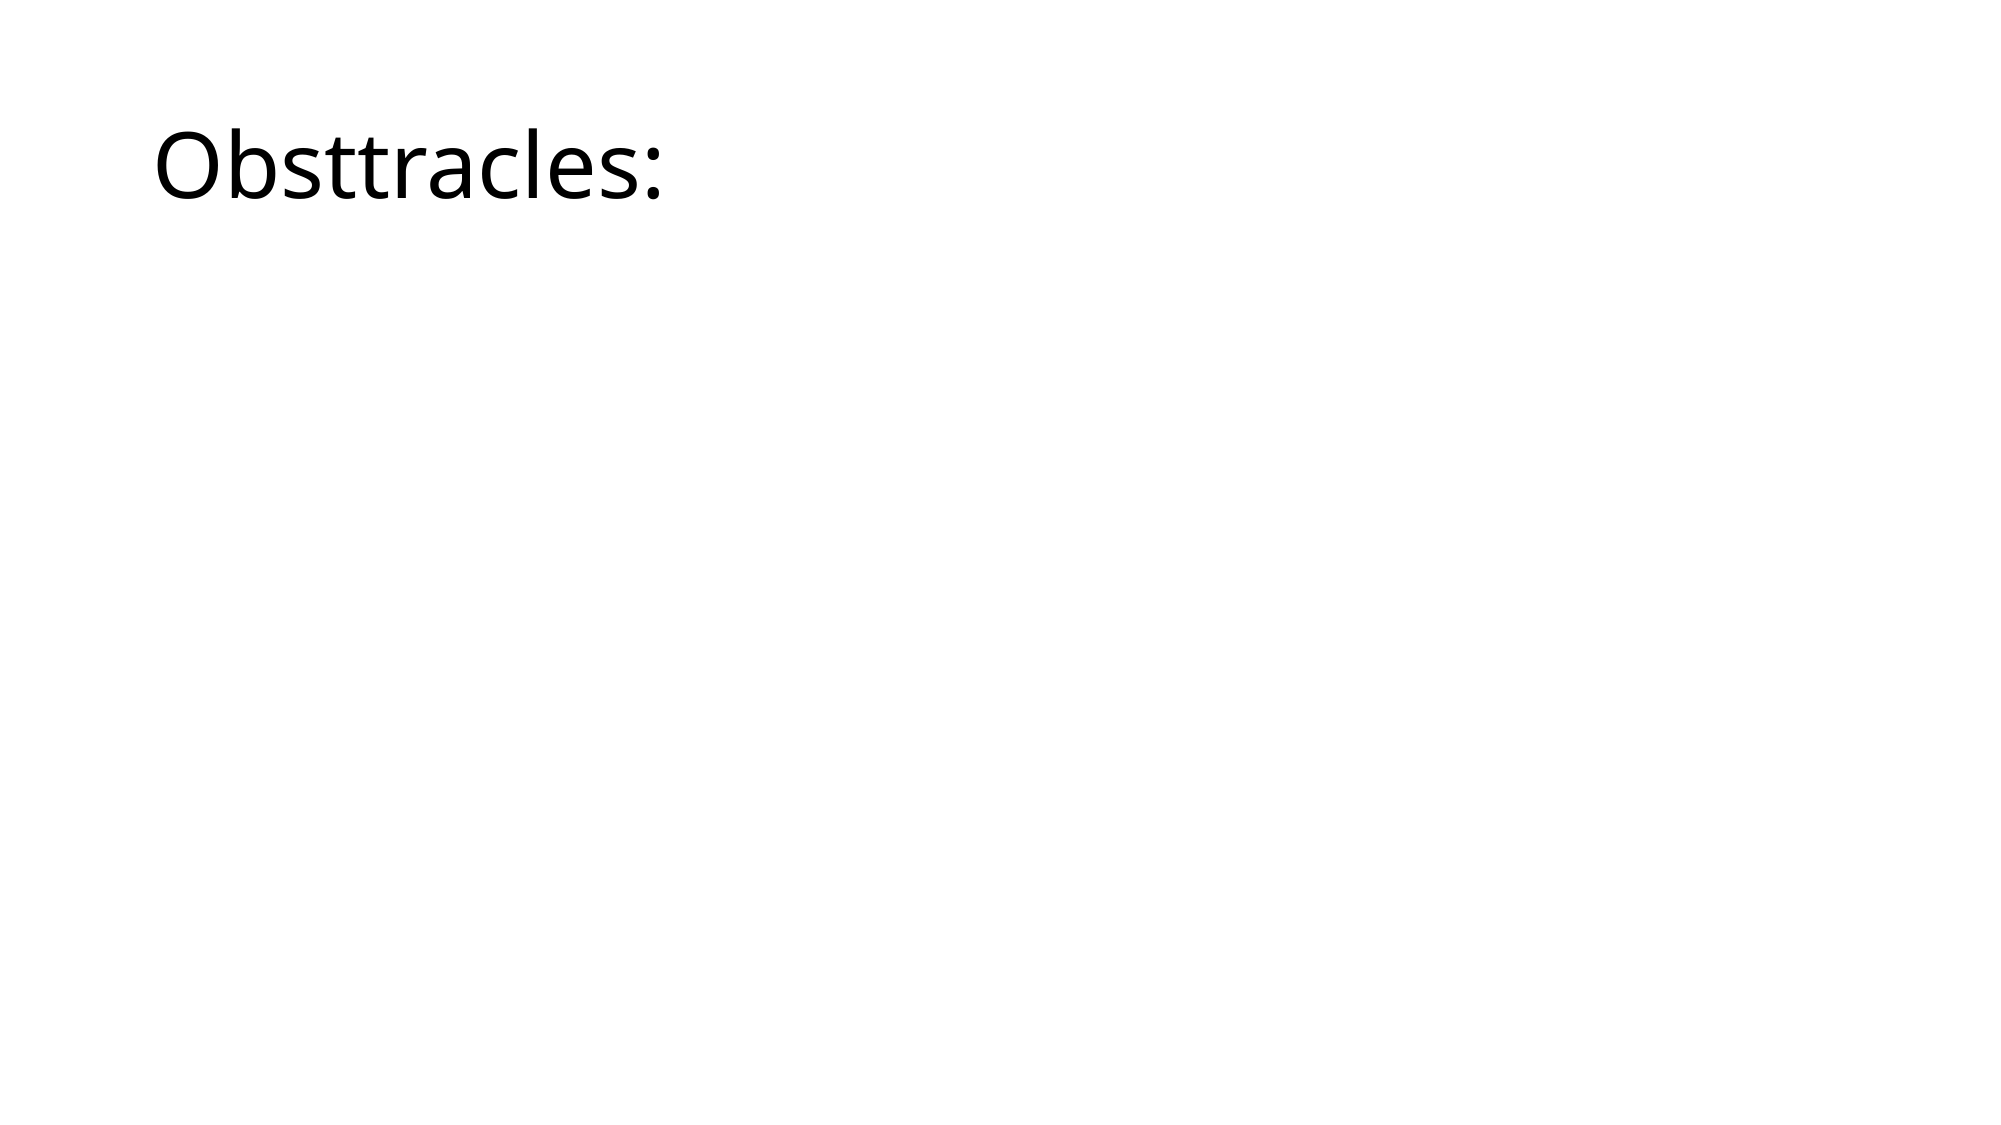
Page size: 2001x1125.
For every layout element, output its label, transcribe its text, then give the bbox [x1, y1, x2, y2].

title Obsttracles: [137, 59, 1863, 278]
